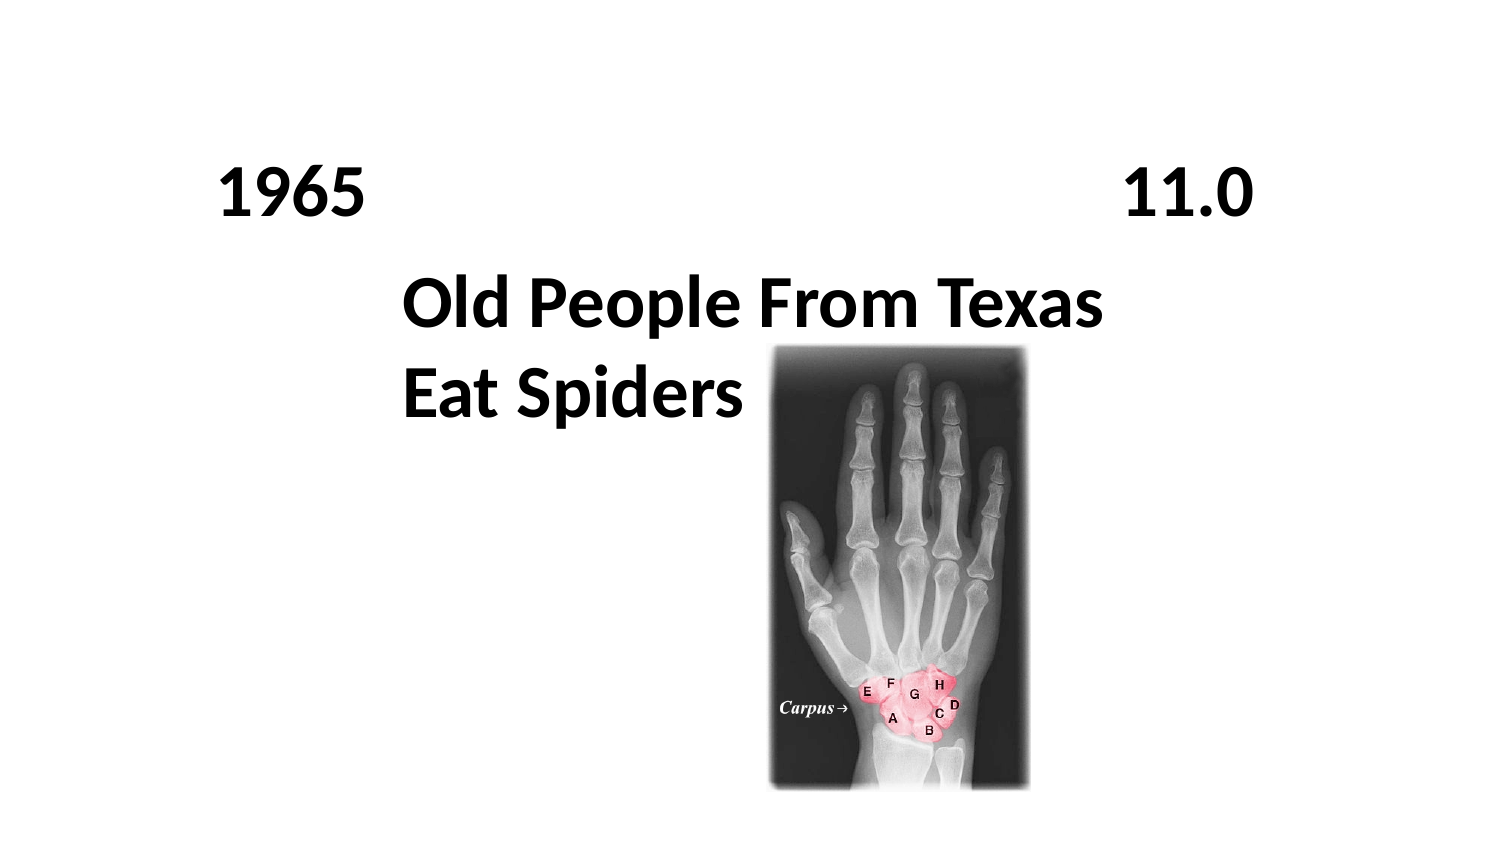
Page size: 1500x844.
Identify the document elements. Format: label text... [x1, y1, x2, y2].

picture [766, 343, 1032, 792]
text_box 11.0 [1105, 134, 1270, 239]
text_box Old People From Texas Eat Spiders [387, 245, 1137, 441]
text_box 1965 [200, 134, 383, 239]
